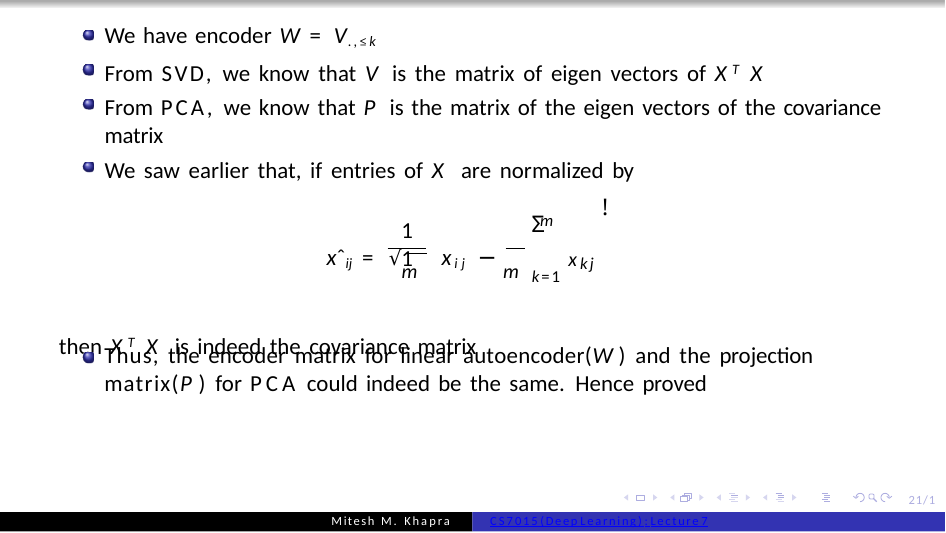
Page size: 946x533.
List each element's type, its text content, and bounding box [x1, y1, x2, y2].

picture [0, 0, 945, 8]
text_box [0, 511, 946, 532]
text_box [387, 248, 427, 255]
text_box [52, 190, 821, 396]
text_box We have encoder W = V.,≤k From SVD, we know that V is the matrix of eigen vectors of XT X From PCA, we know that P is the matrix of the eigen vectors of the covariance matrix We saw earlier that, if entries of X are normalized by [98, 9, 893, 183]
picture [82, 64, 94, 76]
picture [82, 352, 94, 364]
picture [82, 30, 94, 42]
picture [82, 99, 94, 110]
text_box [906, 493, 942, 508]
picture [82, 161, 94, 173]
